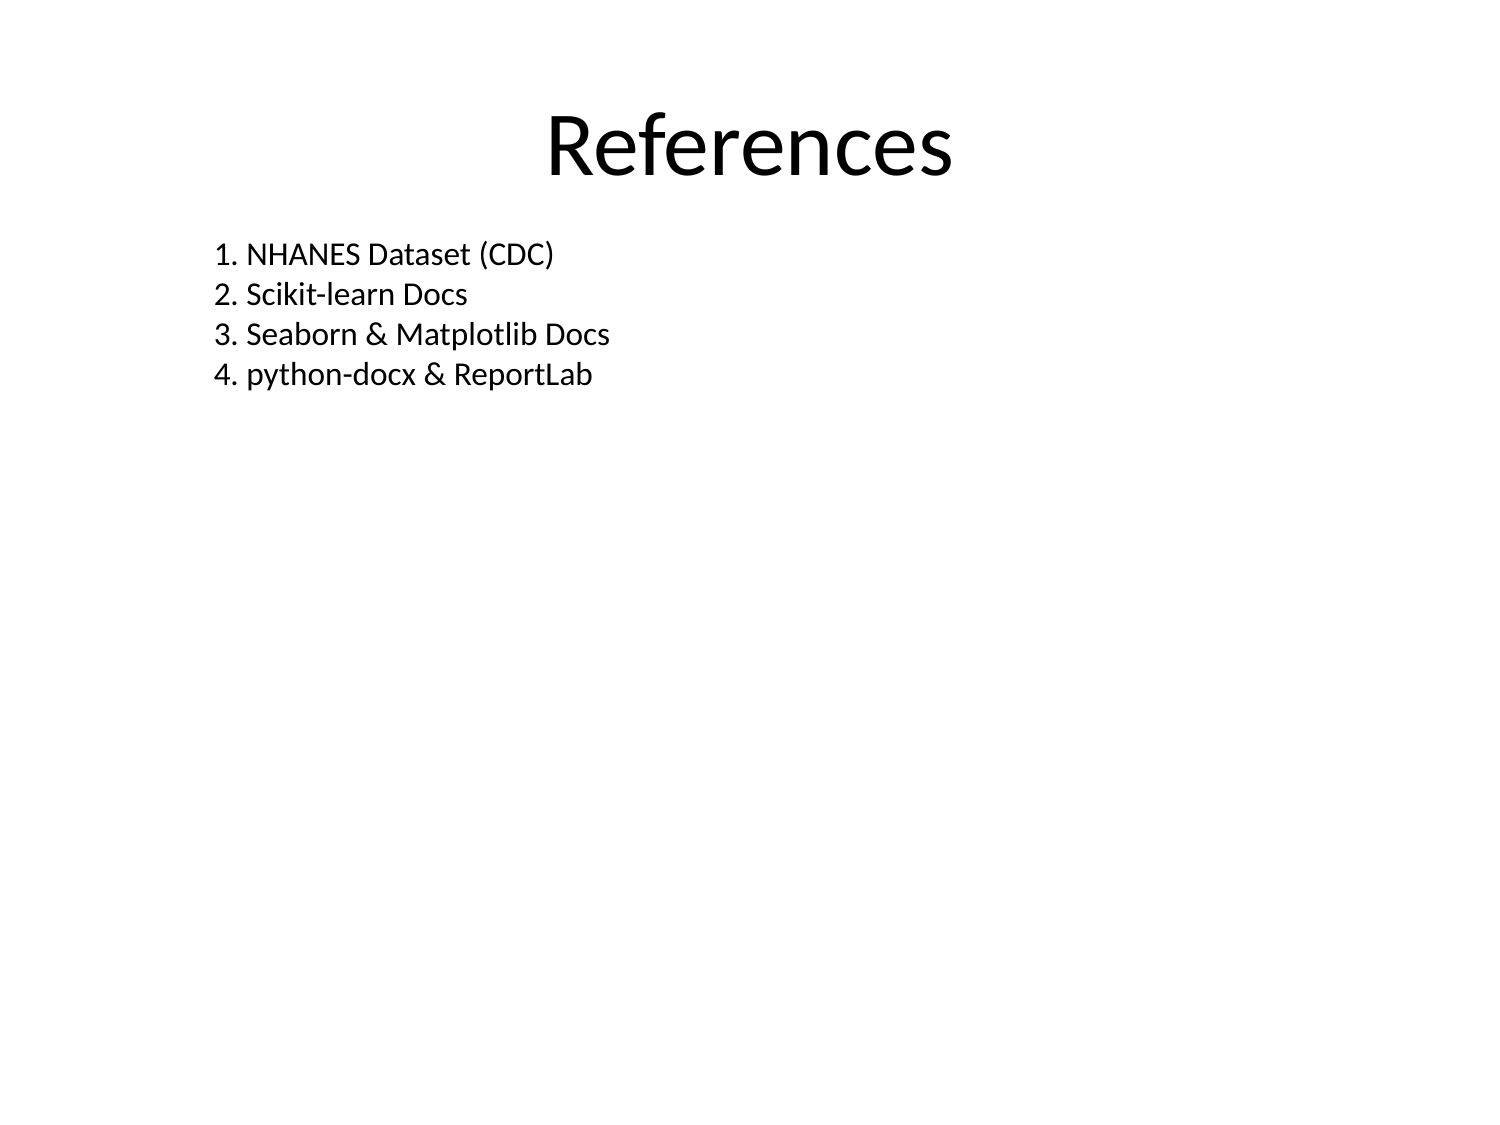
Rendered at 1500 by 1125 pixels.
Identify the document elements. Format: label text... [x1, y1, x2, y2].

text_box 1. NHANES Dataset (CDC) 2. Scikit-learn Docs 3. Seaborn & Matplotlib Docs 4. python-docx & ReportLab [199, 224, 626, 400]
title References [75, 45, 1425, 233]
